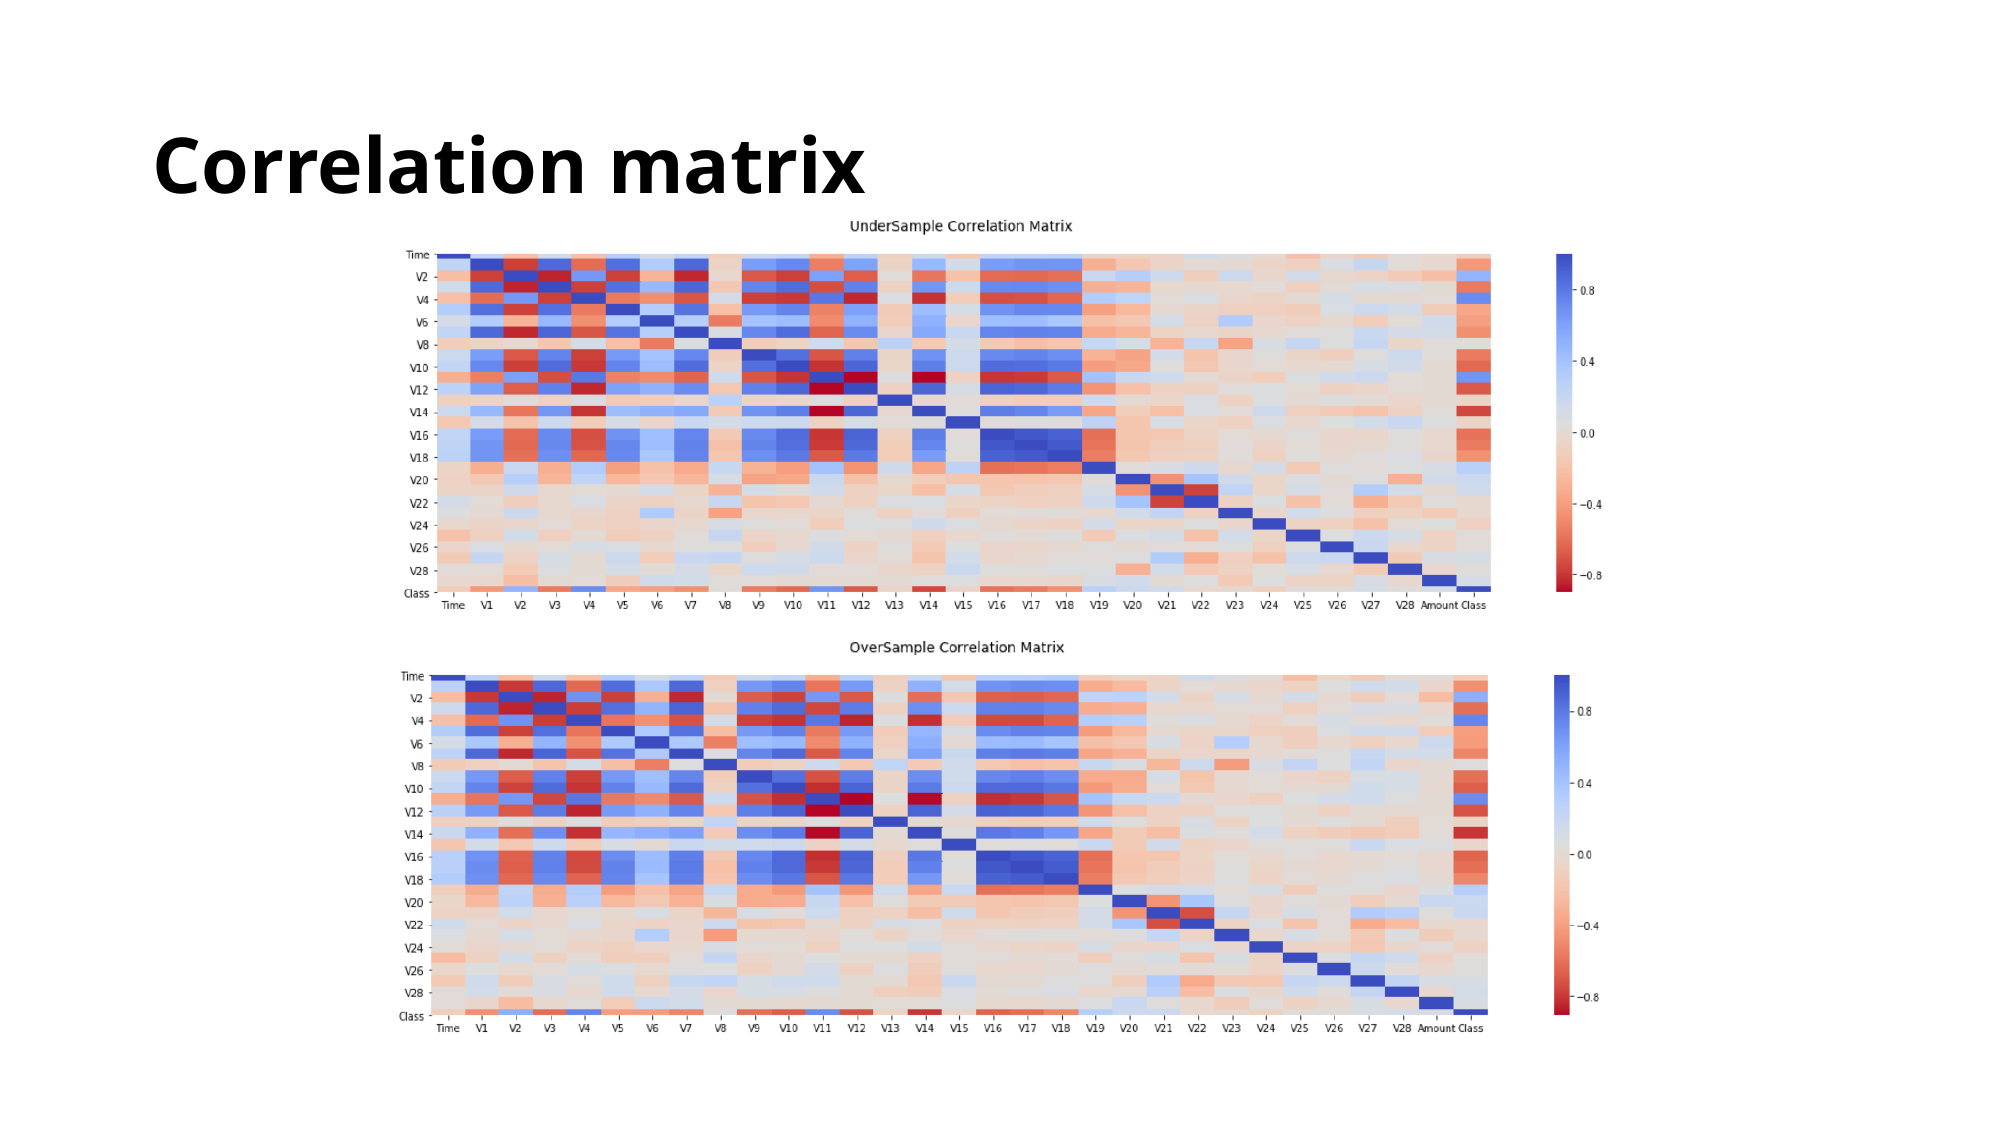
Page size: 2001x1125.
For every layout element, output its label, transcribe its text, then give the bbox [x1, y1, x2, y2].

title Correlation matrix [137, 59, 1863, 278]
picture [389, 207, 1611, 621]
picture [380, 632, 1619, 1046]
